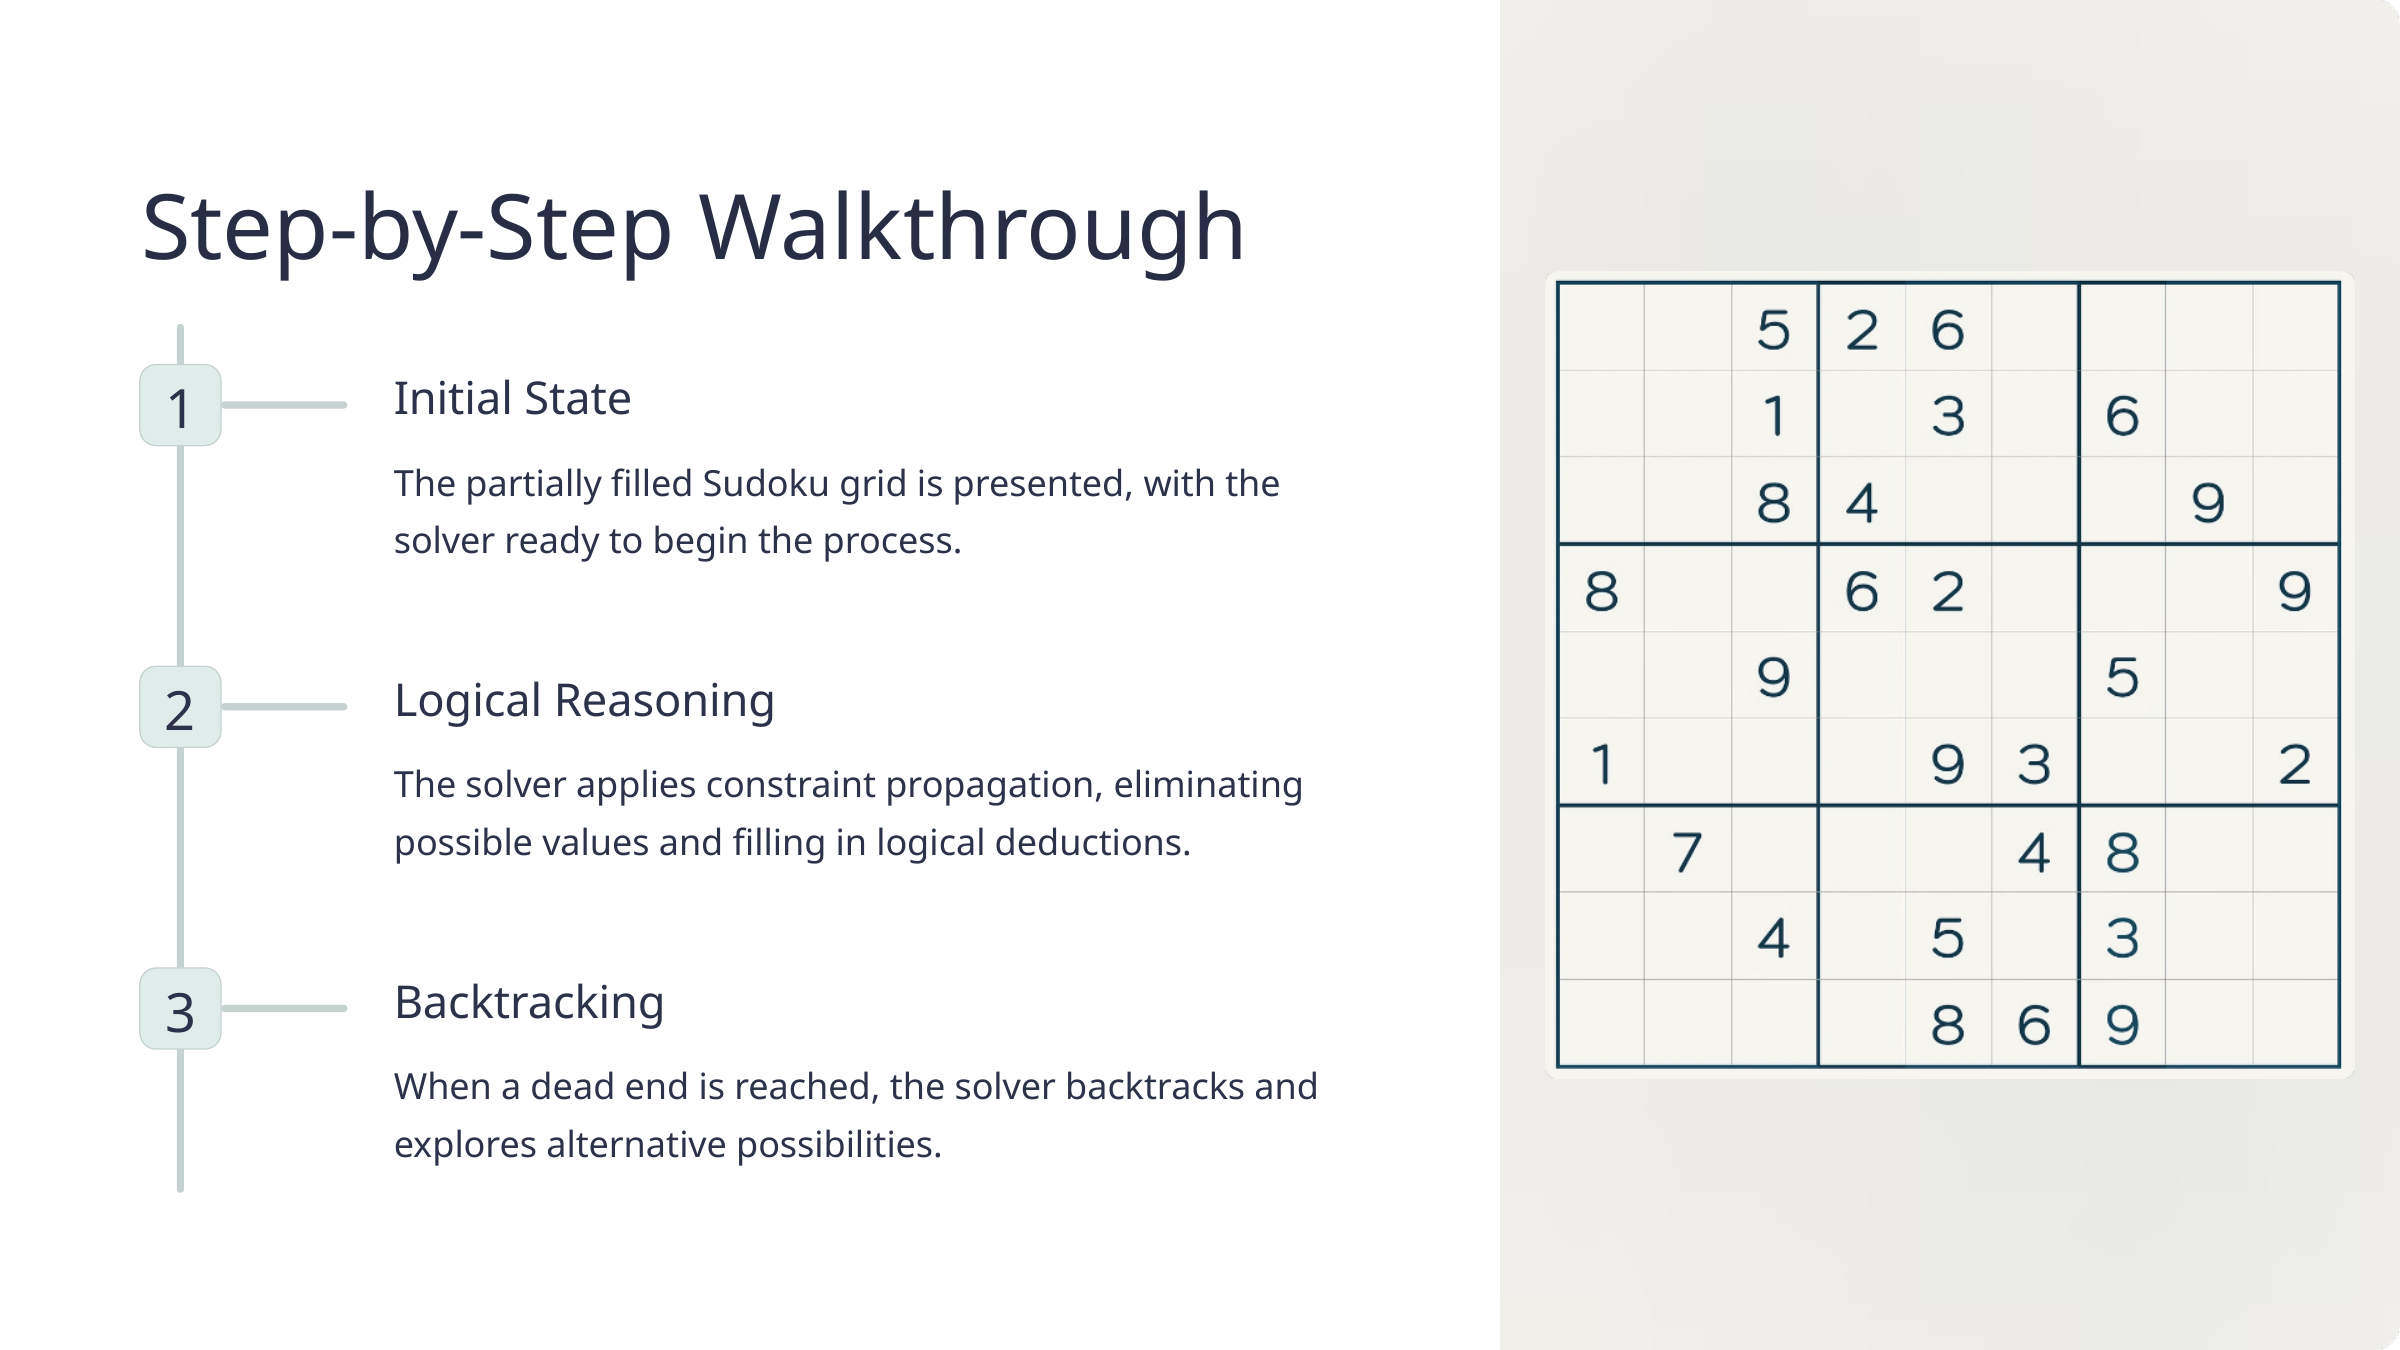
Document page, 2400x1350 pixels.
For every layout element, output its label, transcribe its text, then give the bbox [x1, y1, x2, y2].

text_box 1 [172, 378, 189, 433]
text_box [176, 1050, 184, 1193]
text_box Backtracking [378, 963, 830, 1020]
text_box Initial State [378, 359, 830, 417]
text_box The partially filled Sudoku grid is presented, with the solver ready to begin the process. [378, 438, 1374, 554]
text_box [222, 1004, 348, 1013]
picture [1499, 0, 2400, 1350]
text_box Step-by-Step Walkthrough [126, 157, 1197, 270]
text_box [0, 0, 1499, 1350]
text_box [176, 323, 184, 364]
text_box 3 [166, 981, 195, 1036]
text_box [139, 666, 222, 748]
text_box [139, 364, 222, 446]
text_box 2 [166, 679, 194, 734]
text_box Logical Reasoning [378, 661, 830, 718]
text_box [222, 401, 348, 409]
text_box The solver applies constraint propagation, eliminating possible values and filling in logical deductions. [378, 739, 1374, 856]
text_box [222, 703, 348, 711]
text_box When a dead end is reached, the solver backtracks and explores alternative possibilities. [378, 1041, 1374, 1157]
text_box [139, 967, 222, 1050]
text_box [176, 748, 184, 967]
text_box [176, 446, 184, 666]
